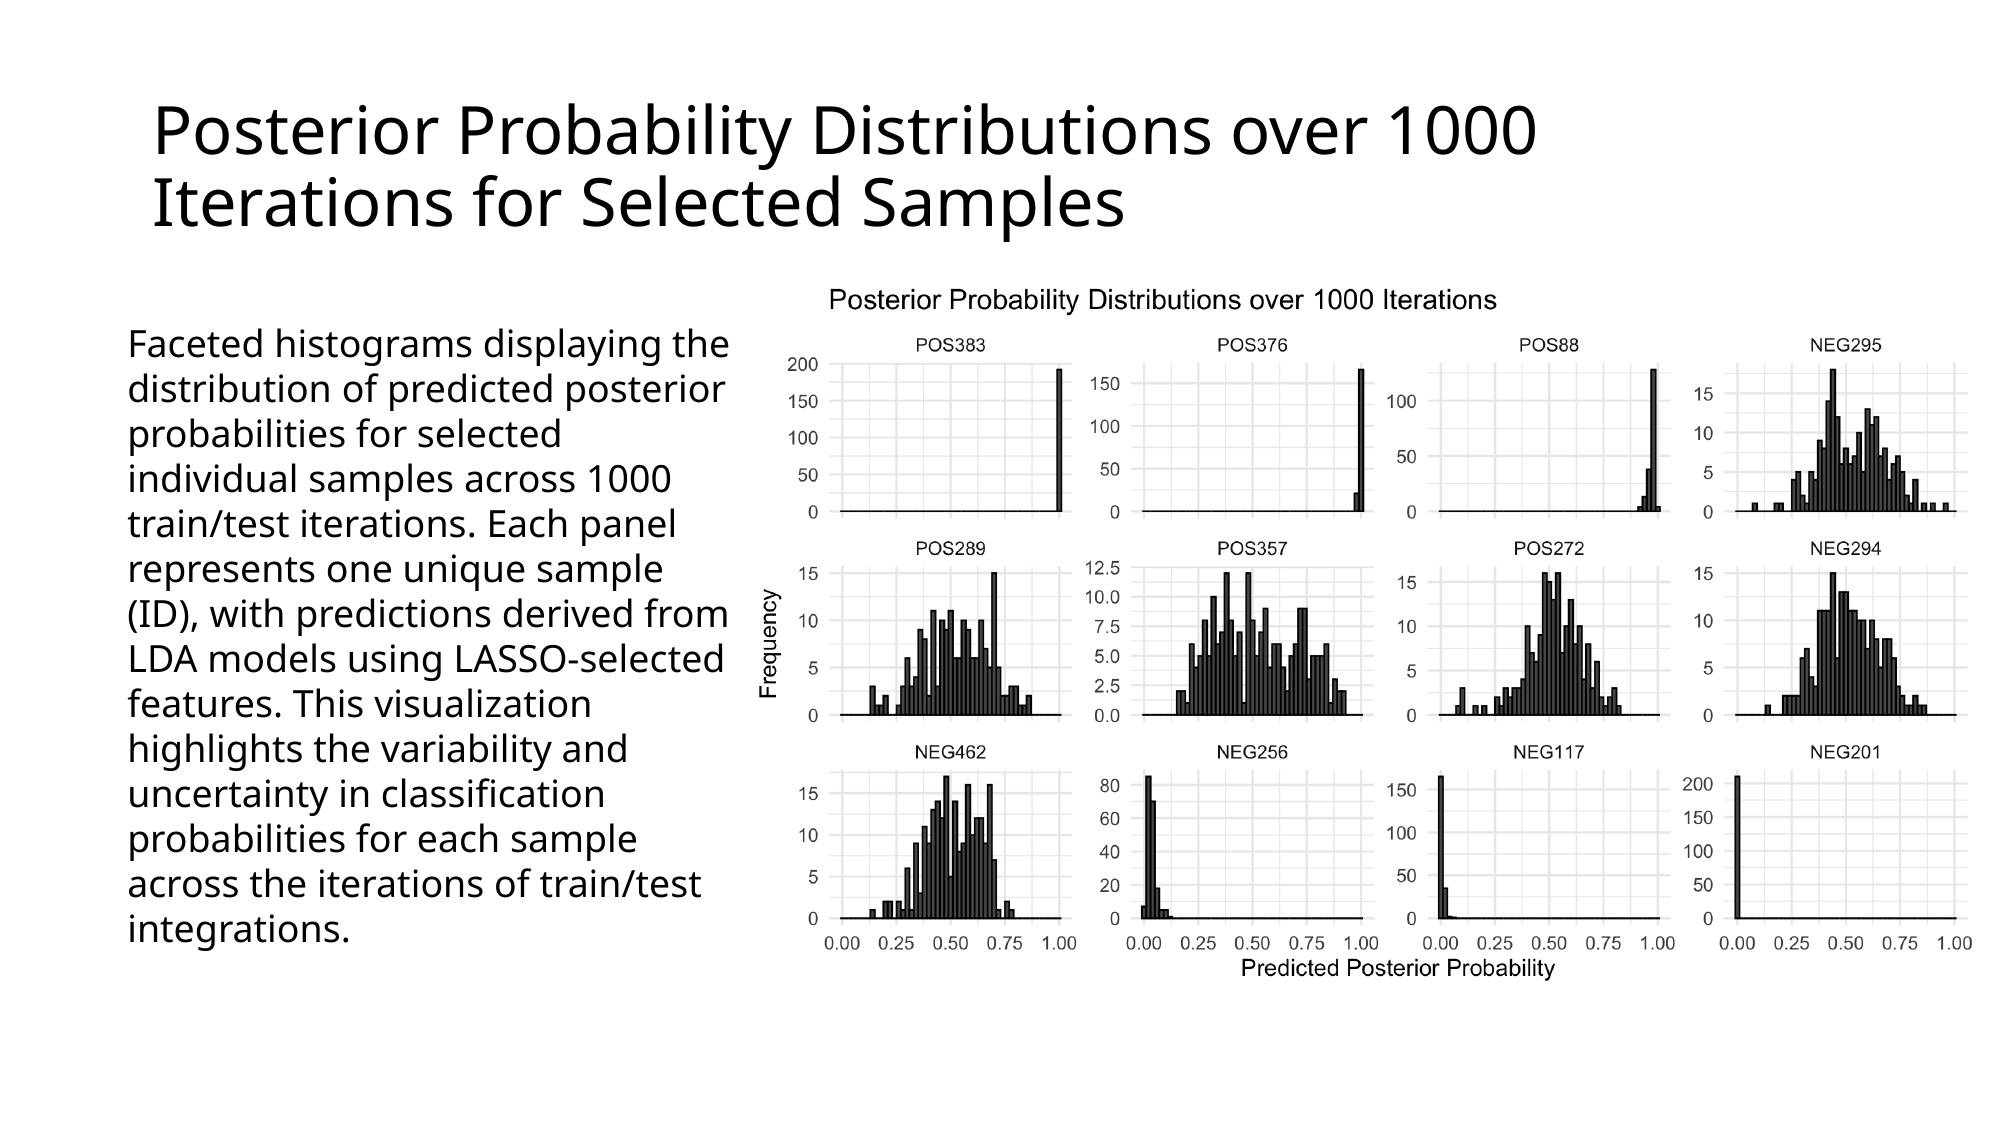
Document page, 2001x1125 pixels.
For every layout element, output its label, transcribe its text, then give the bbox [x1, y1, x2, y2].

title Posterior Probability Distributions over 1000 Iterations for Selected Samples [137, 59, 1863, 278]
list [747, 276, 1980, 992]
text_box Faceted histograms displaying the distribution of predicted posterior probabilities for selected individual samples across 1000 train/test iterations. Each panel represents one unique sample (ID), with predictions derived from LDA models using LASSO-selected features. This visualization highlights the variability and uncertainty in classification probabilities for each sample across the iterations of train/test integrations. [112, 312, 747, 958]
